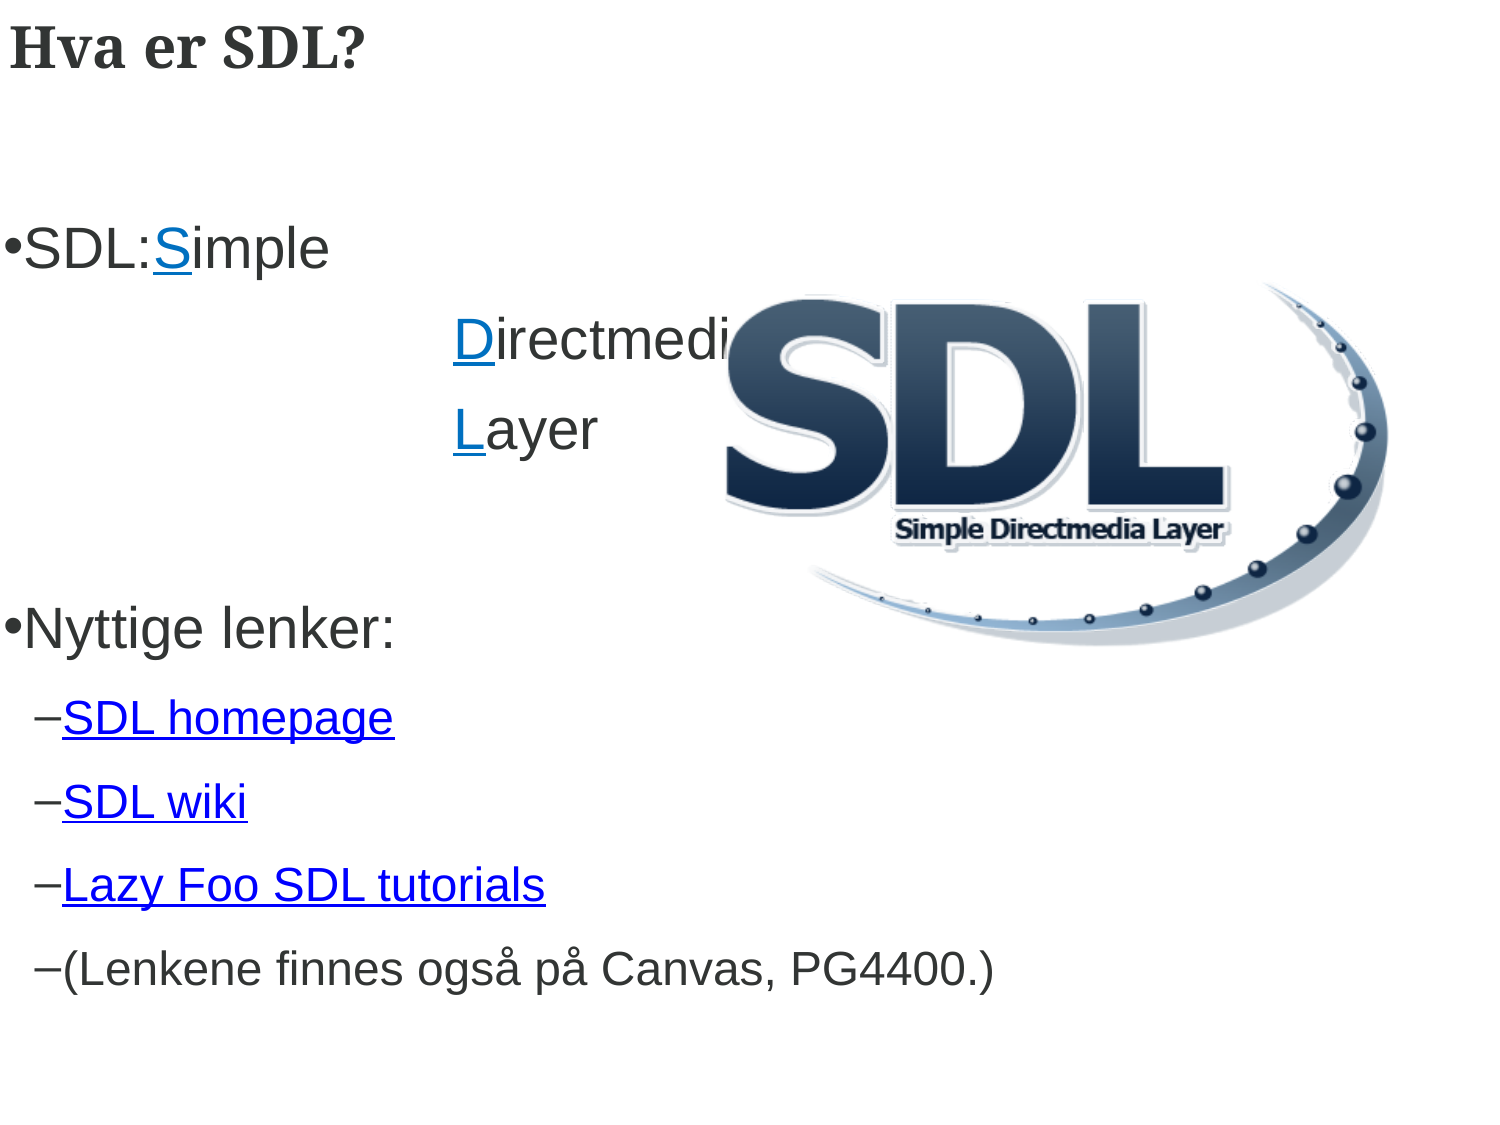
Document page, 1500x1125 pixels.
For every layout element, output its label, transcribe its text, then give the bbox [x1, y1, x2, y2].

list SDL: Simple Directmedia Layer Nyttige lenker: SDL homepage SDL wiki Lazy Foo SDL tutorials (Lenkene finnes også på Canvas, PG4400.) [0, 149, 1483, 1035]
title Hva er SDL? [1, 4, 1475, 149]
picture [702, 252, 1418, 669]
